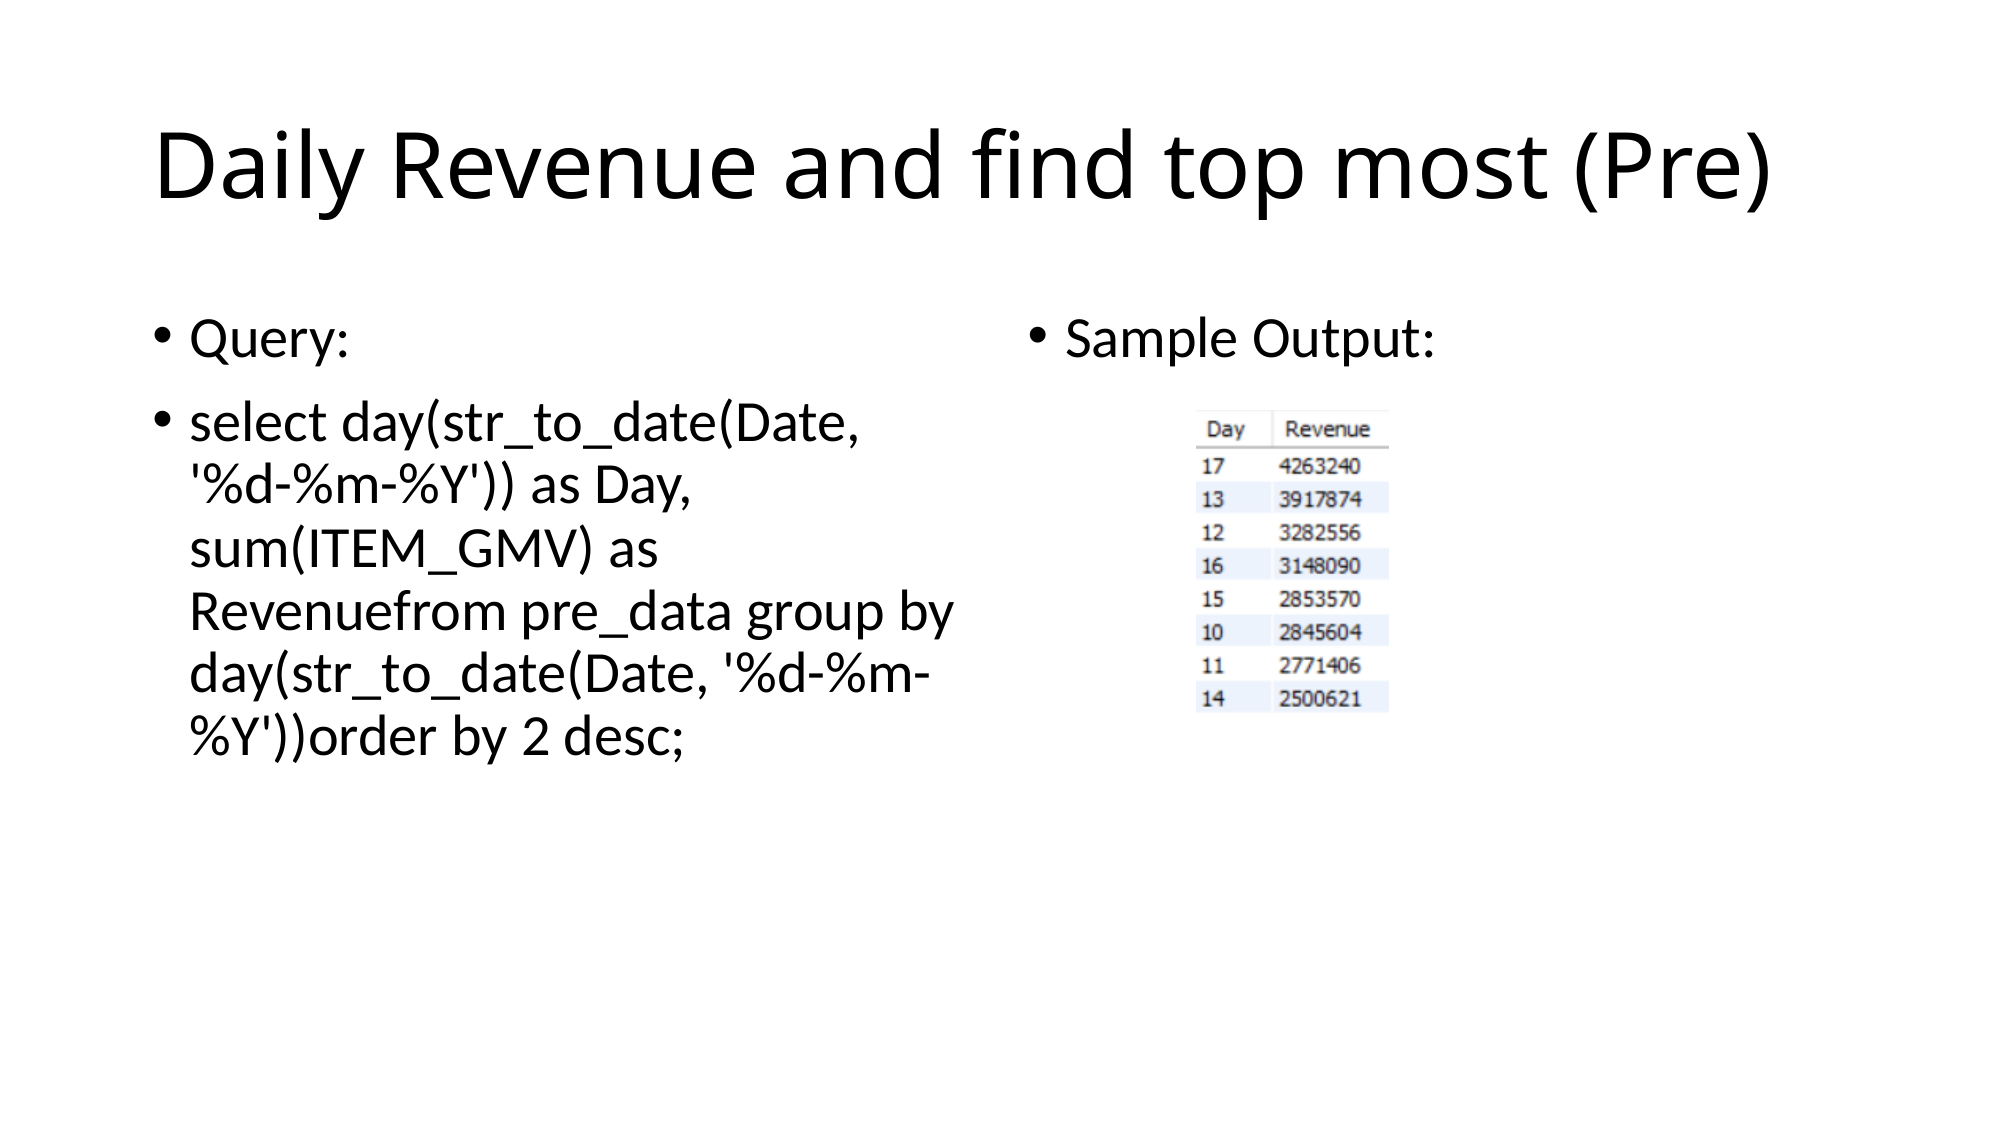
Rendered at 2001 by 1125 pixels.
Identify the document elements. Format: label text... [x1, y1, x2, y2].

list Sample Output: [1012, 299, 1863, 1014]
picture [1196, 410, 1389, 722]
title Daily Revenue and find top most (Pre) [137, 59, 1863, 278]
list Query: select day(str_to_date(Date, '%d-%m-%Y')) as Day, sum(ITEM_GMV) as Revenuefrom pre_data group by day(str_to_date(Date, '%d-%m-%Y'))order by 2 desc; [137, 299, 988, 1014]
